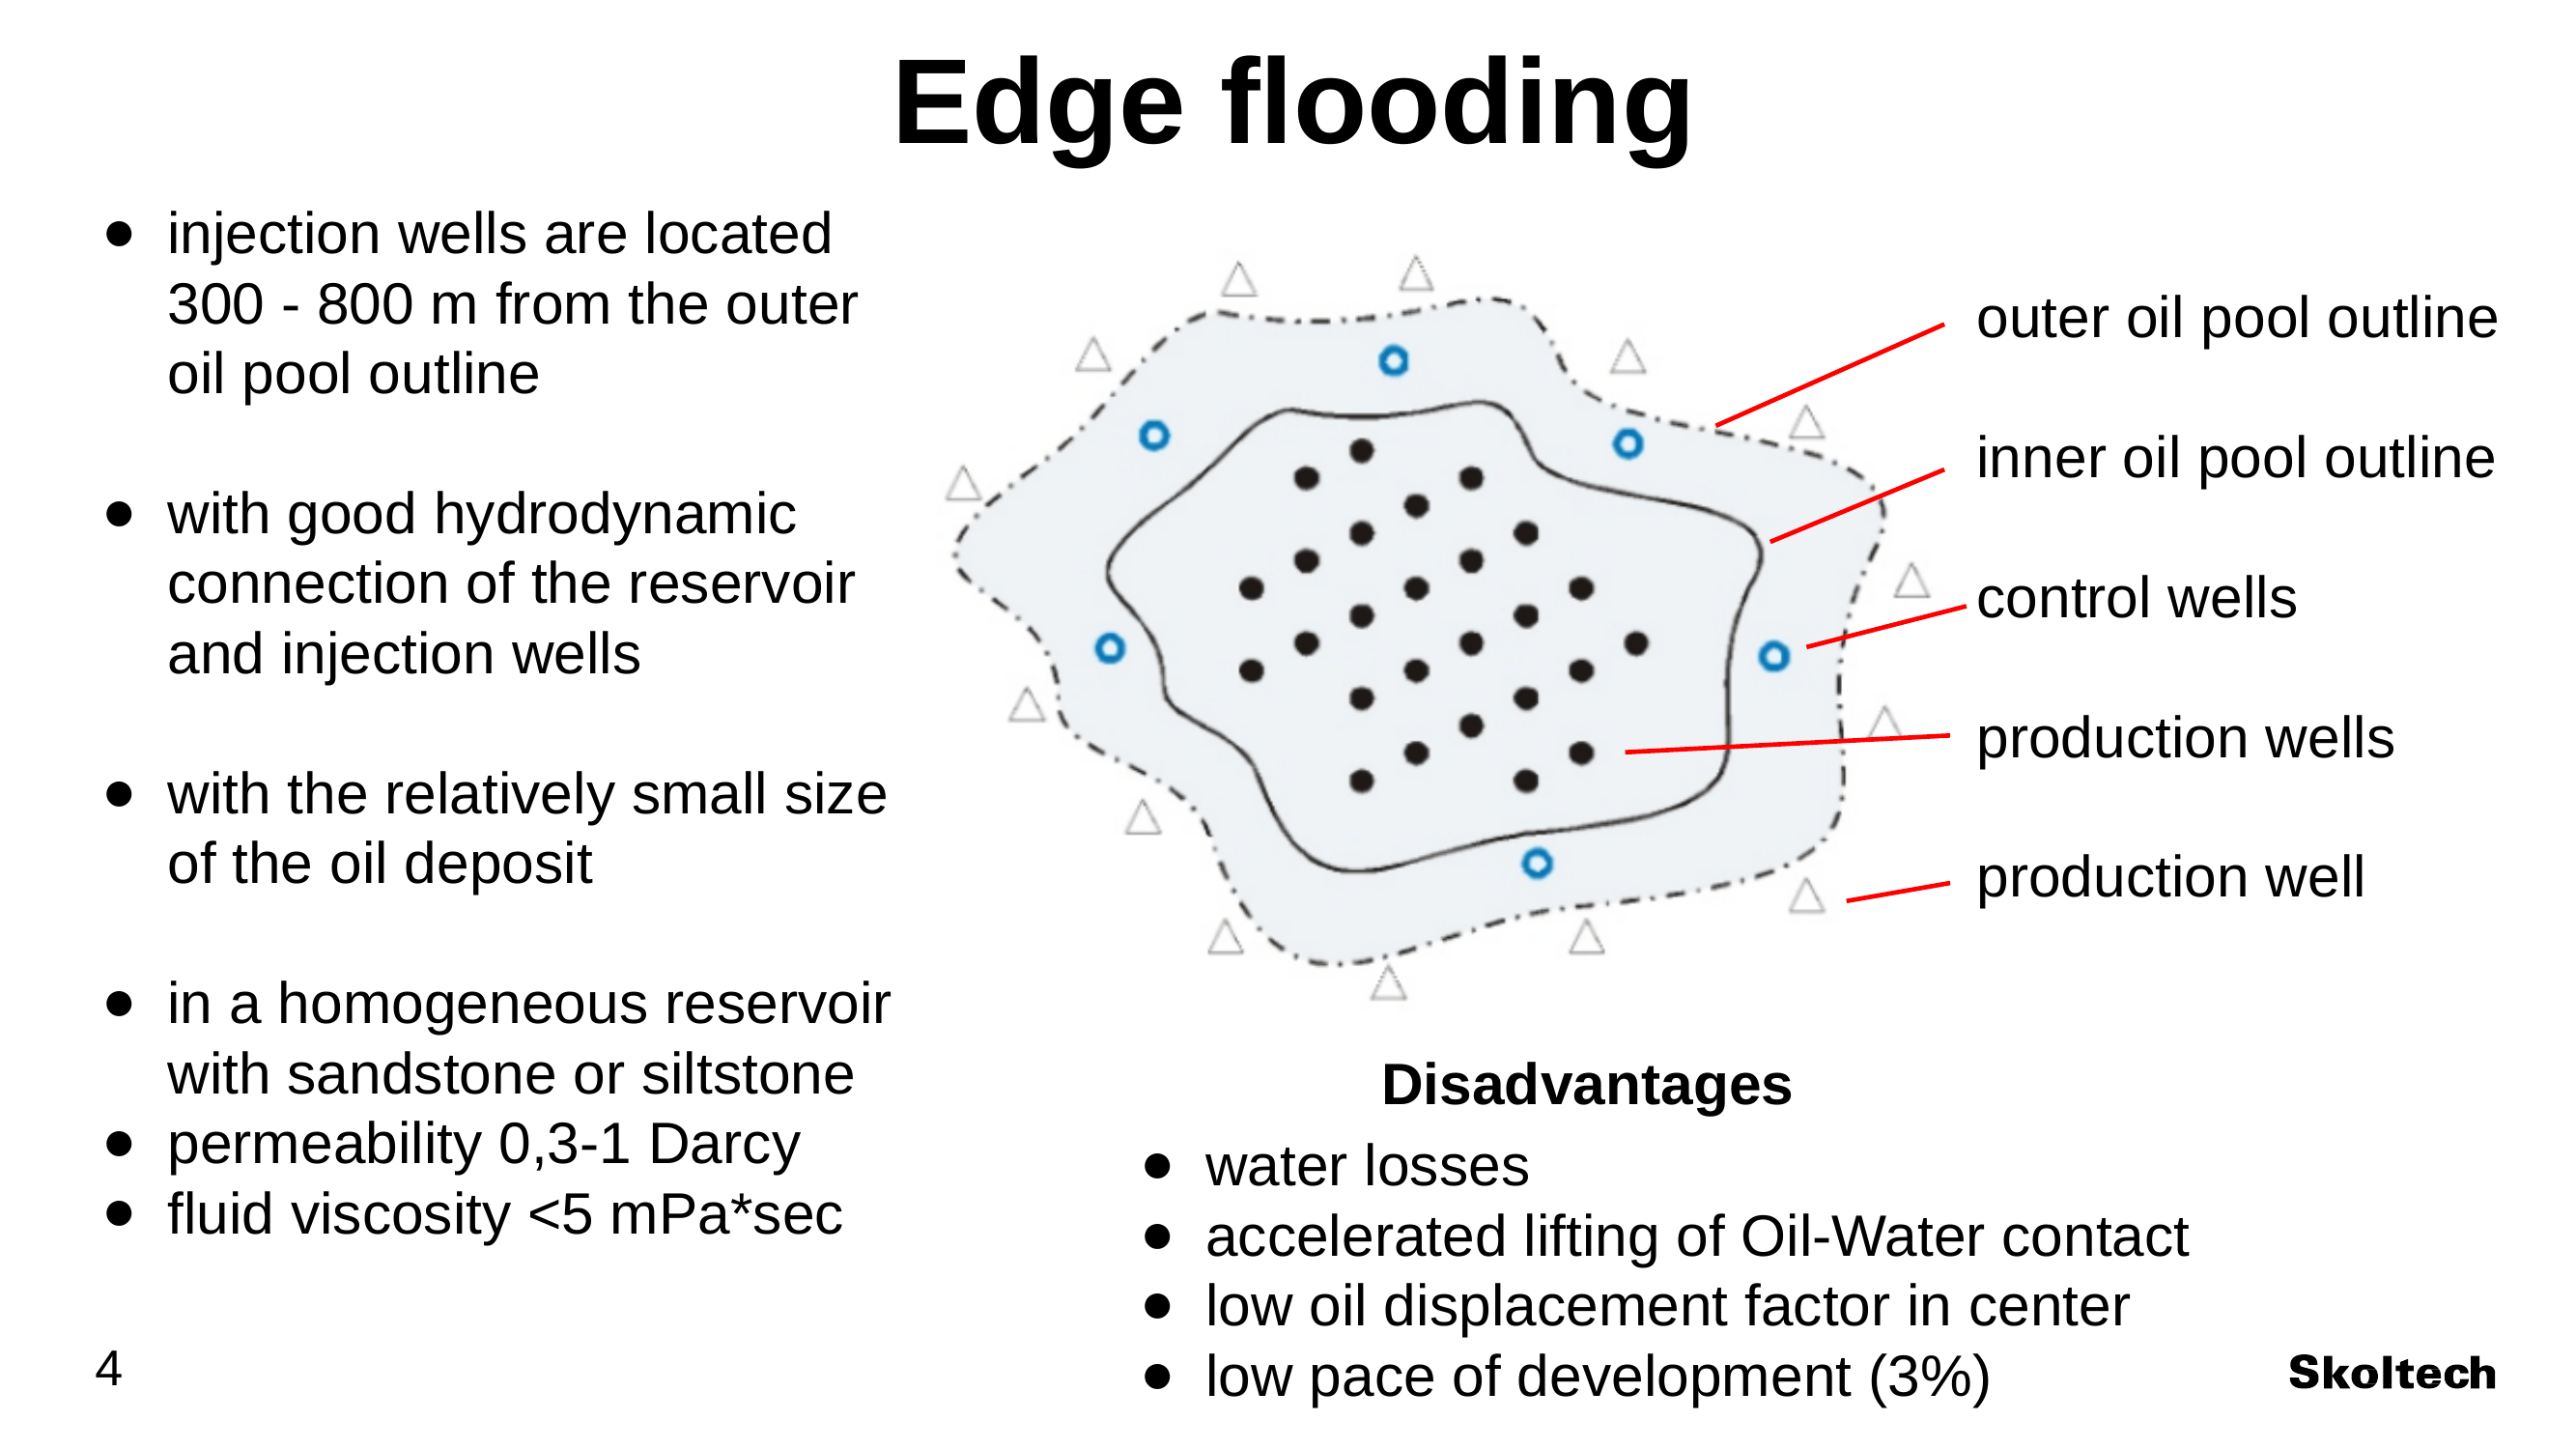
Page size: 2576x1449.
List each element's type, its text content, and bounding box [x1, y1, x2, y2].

slide_number ‹#› [80, 1343, 238, 1389]
text_box outer oil pool outline inner oil pool outline control wells production wells production well [1962, 264, 2576, 923]
title Edge flooding [877, 31, 2576, 236]
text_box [1625, 735, 1951, 753]
text_box injection wells are located 300 - 800 m from the outer oil pool outline with good hydrodynamic connection of the reservoir and injection wells with the relatively small size of the oil deposit in a homogeneous reservoir with sandstone or siltstone permeability 0,3-1 Darcy fluid viscosity <5 mPa*sec [80, 181, 949, 1328]
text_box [1806, 606, 1967, 648]
text_box water losses accelerated lifting of Oil-Water contact low oil displacement factor in center low pace of development (3%) [1118, 1113, 2327, 1449]
picture [901, 174, 1953, 1021]
text_box Disadvantages [1294, 1032, 2503, 1199]
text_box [1769, 469, 1945, 543]
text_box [1715, 324, 1945, 426]
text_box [1846, 882, 1951, 902]
